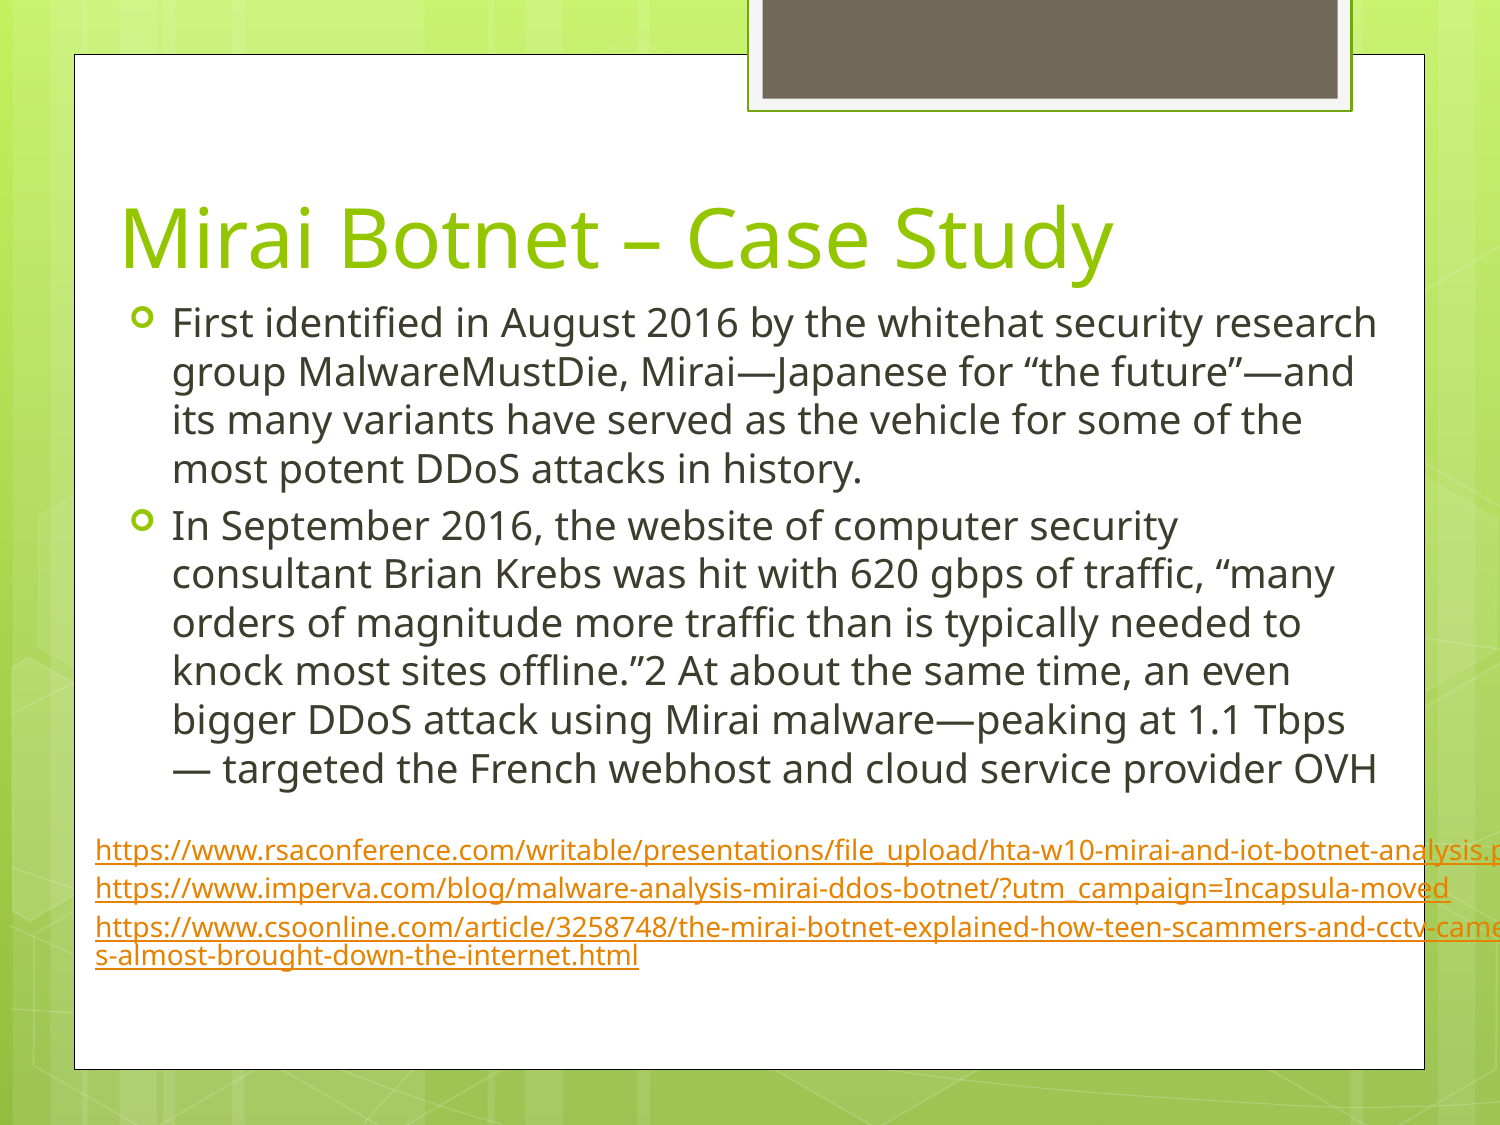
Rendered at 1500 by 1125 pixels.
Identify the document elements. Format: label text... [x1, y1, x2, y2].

title Mirai Botnet – Case Study [103, 129, 1397, 289]
text_box https://www.rsaconference.com/writable/presentations/file_upload/hta-w10-mirai-and-iot-botnet-analysis.pdf https://www.imperva.com/blog/malware-analysis-mirai-ddos-botnet/?utm_campaign=Incapsula-moved https://www.csoonline.com/article/3258748/the-mirai-botnet-explained-how-teen-scammers-and-cctv-cameras-almost-brought-down-the-internet.html [80, 825, 1500, 955]
list First identified in August 2016 by the whitehat security research group MalwareMustDie, Mirai—Japanese for “the future”—and its many variants have served as the vehicle for some of the most potent DDoS attacks in history. In September 2016, the website of computer security consultant Brian Krebs was hit with 620 gbps of traffic, “many orders of magnitude more traffic than is typically needed to knock most sites offline.”2 At about the same time, an even bigger DDoS attack using Mirai malware—peaking at 1.1 Tbps— targeted the French webhost and cloud service provider OVH [103, 289, 1397, 825]
